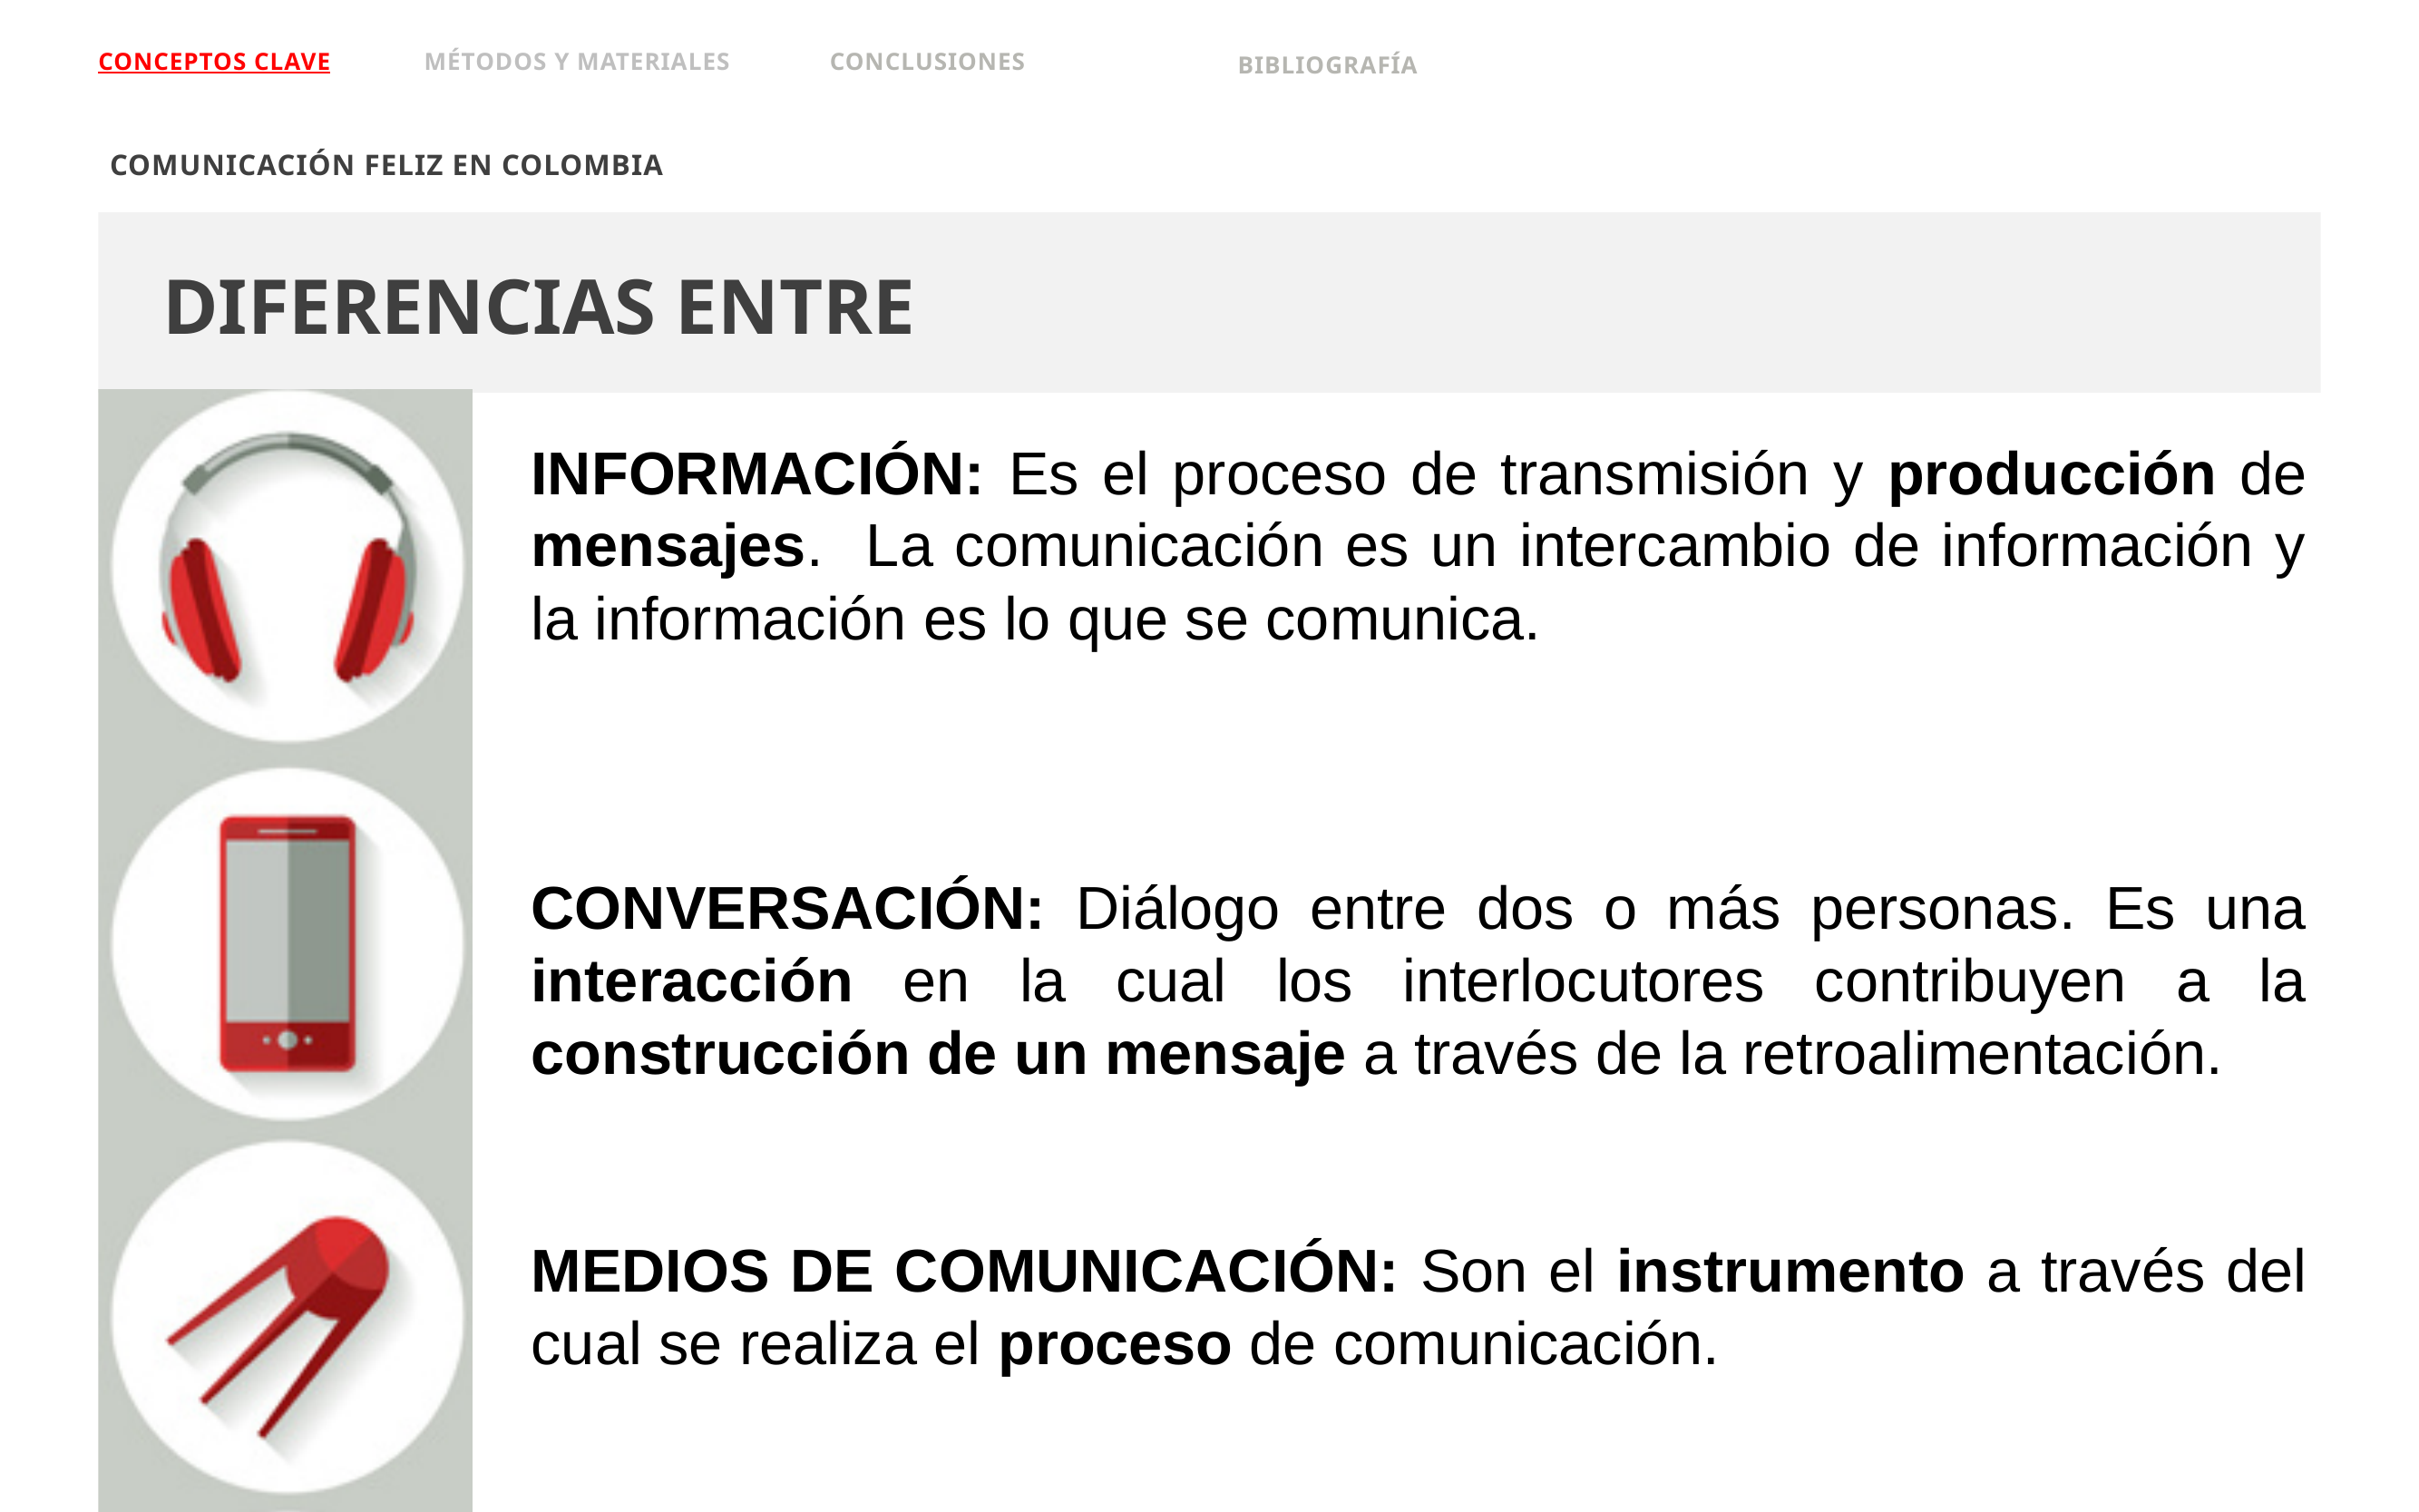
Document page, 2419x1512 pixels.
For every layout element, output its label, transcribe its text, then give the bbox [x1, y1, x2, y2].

text_box DIFERENCIAS ENTRE [97, 211, 2322, 394]
picture [98, 389, 473, 1512]
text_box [98, 39, 1680, 79]
text_box INFORMACIÓN: Es el proceso de transmisión y producción de mensajes. La comunicación es un intercambio de información y la información es lo que se comunica. CONVERSACIÓN: Diálogo entre dos o más personas. Es una interacción en la cual los interlocutores contribuyen a la construcción de un mensaje a través de la retroalimentación. MEDIOS DE COMUNICACIÓN: Son el instrumento a través del cual se realiza el proceso de comunicación. [517, 427, 2321, 1384]
text_box Comunicación feliz en Colombia [110, 143, 2253, 181]
